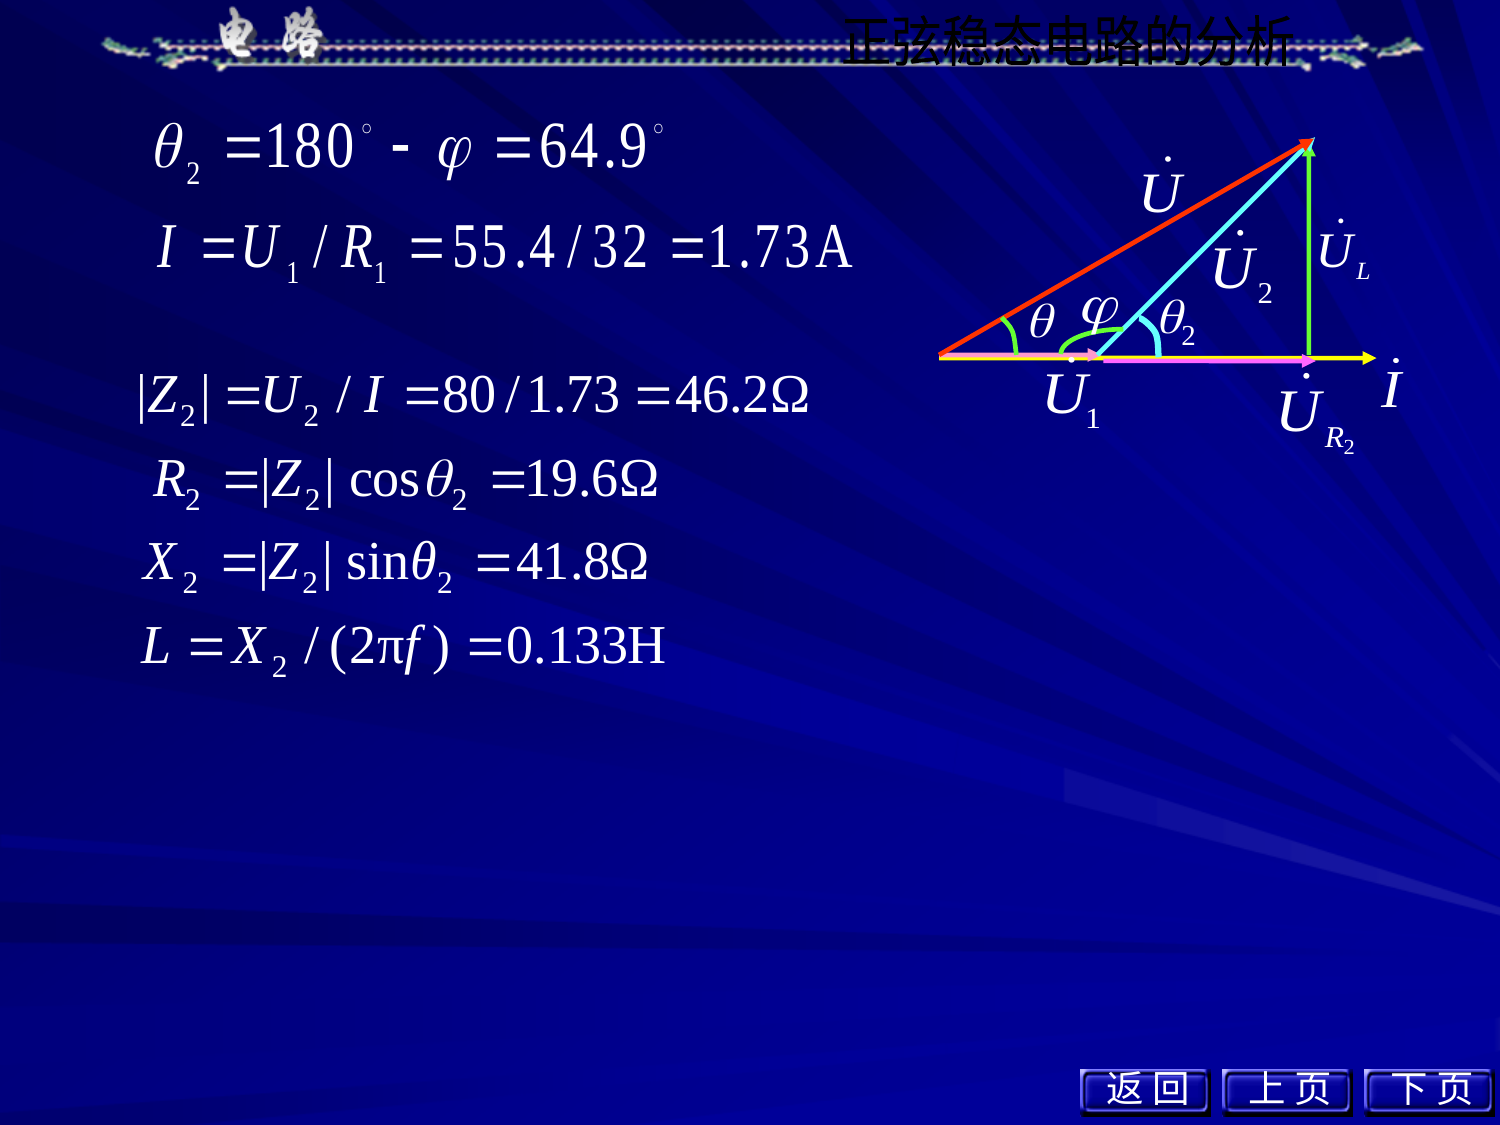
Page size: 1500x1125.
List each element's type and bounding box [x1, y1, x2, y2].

picture [0, 0, 1500, 1125]
text_box [1364, 1057, 1495, 1118]
text_box [1080, 1057, 1211, 1118]
text_box [147, 101, 671, 193]
text_box [129, 356, 839, 692]
text_box [147, 208, 867, 292]
text_box [1222, 1057, 1353, 1118]
text_box [938, 137, 1408, 464]
